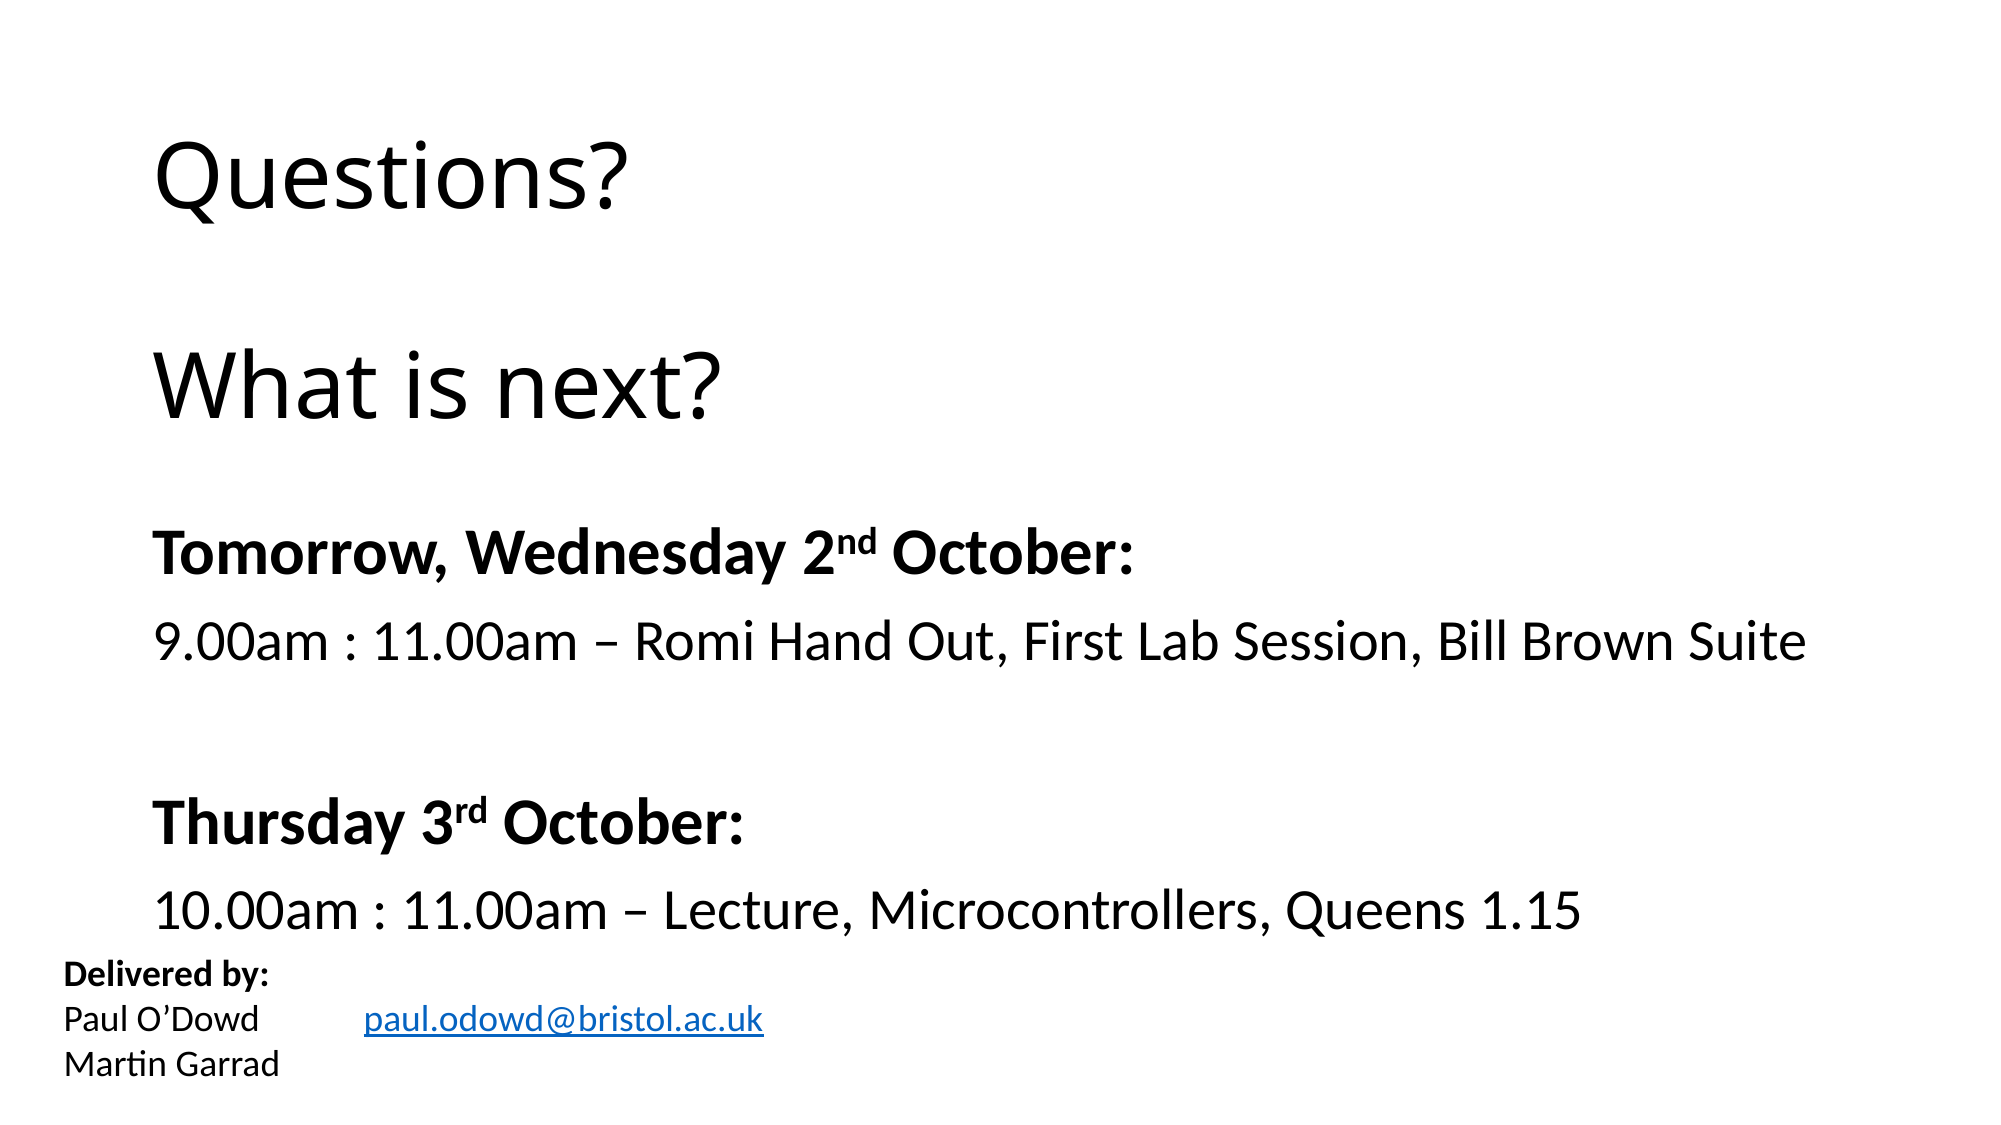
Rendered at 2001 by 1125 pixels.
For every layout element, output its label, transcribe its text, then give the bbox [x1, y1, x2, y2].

text_box Delivered by: Paul O’Dowd paul.odowd@bristol.ac.uk Martin Garrad [48, 941, 809, 1125]
list Tomorrow, Wednesday 2nd October: 9.00am : 11.00am – Romi Hand Out, First Lab Session, Bill Brown Suite Thursday 3rd October: 10.00am : 11.00am – Lecture, Microcontrollers, Queens 1.15 [137, 509, 1863, 1018]
text_box Questions? [137, 69, 1863, 288]
title What is next? [137, 288, 1863, 498]
